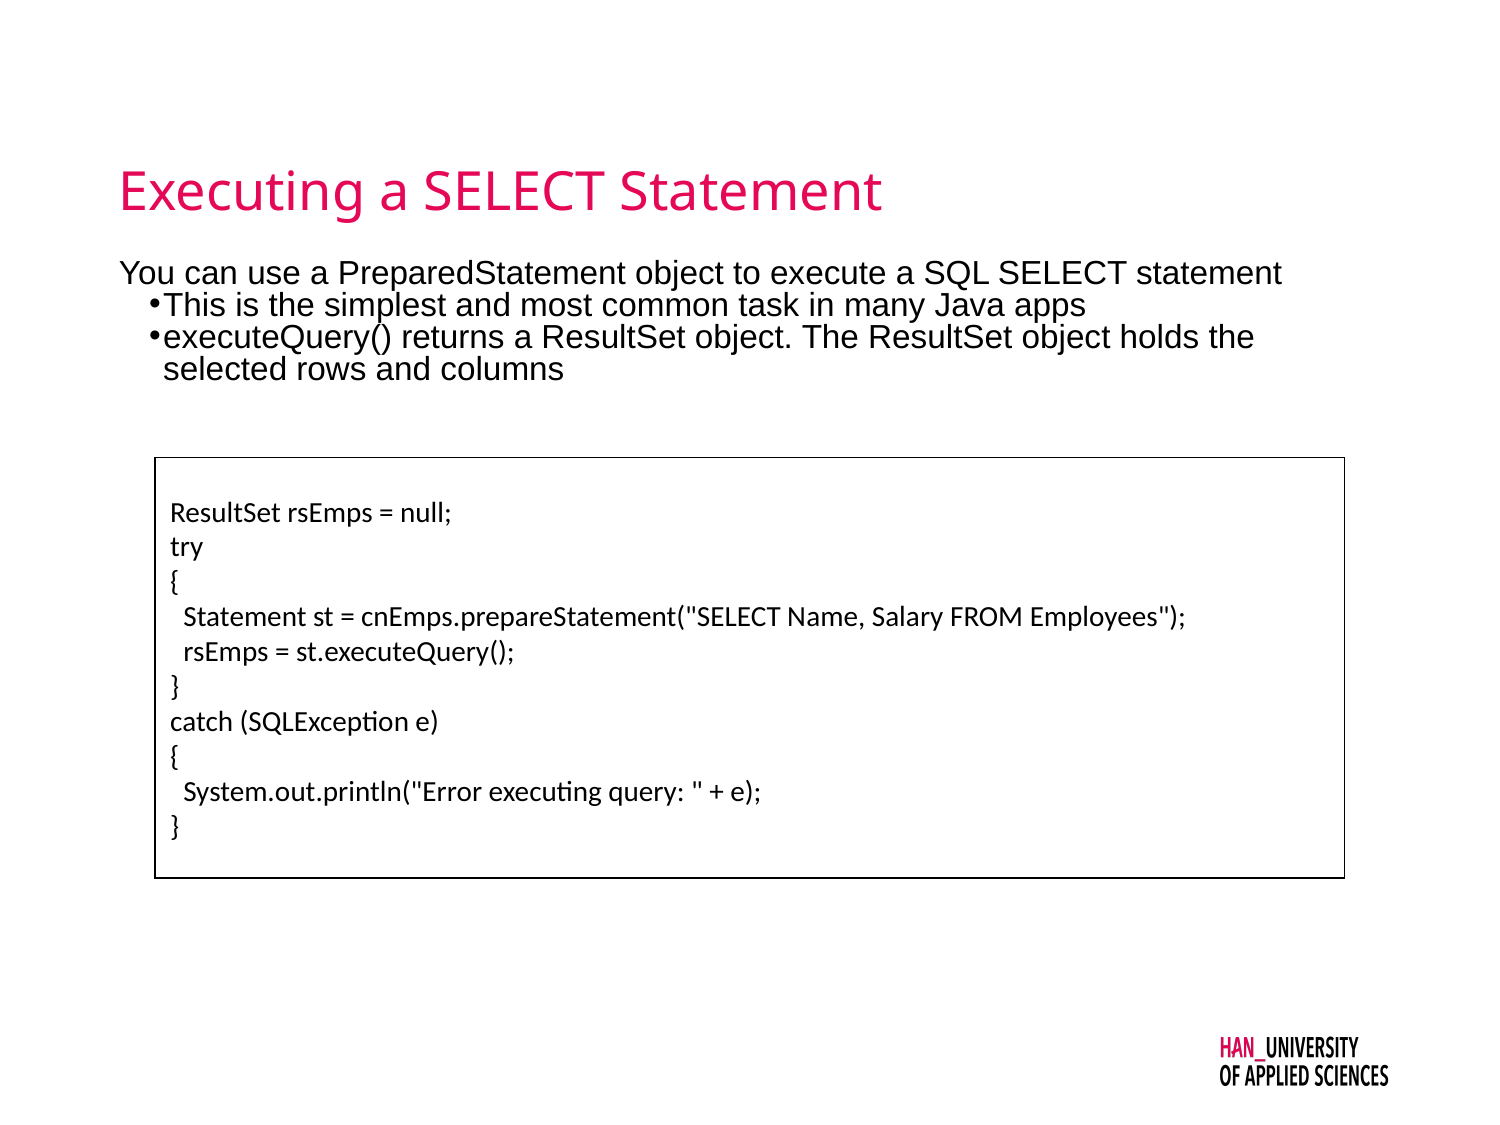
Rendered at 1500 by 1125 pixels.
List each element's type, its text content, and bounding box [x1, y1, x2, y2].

list You can use a PreparedStatement object to execute a SQL SELECT statement This is the simplest and most common task in many Java apps executeQuery() returns a ResultSet object. The ResultSet object holds the selected rows and columns [103, 251, 1398, 1015]
text_box ResultSet rsEmps = null; try { Statement st = cnEmps.prepareStatement("SELECT Name, Salary FROM Employees"); rsEmps = st.executeQuery(); } catch (SQLException e) { System.out.println("Error executing query: " + e); } [155, 457, 1345, 878]
picture [1215, 1016, 1408, 1125]
title Executing a SELECT Statement [103, 59, 1397, 230]
